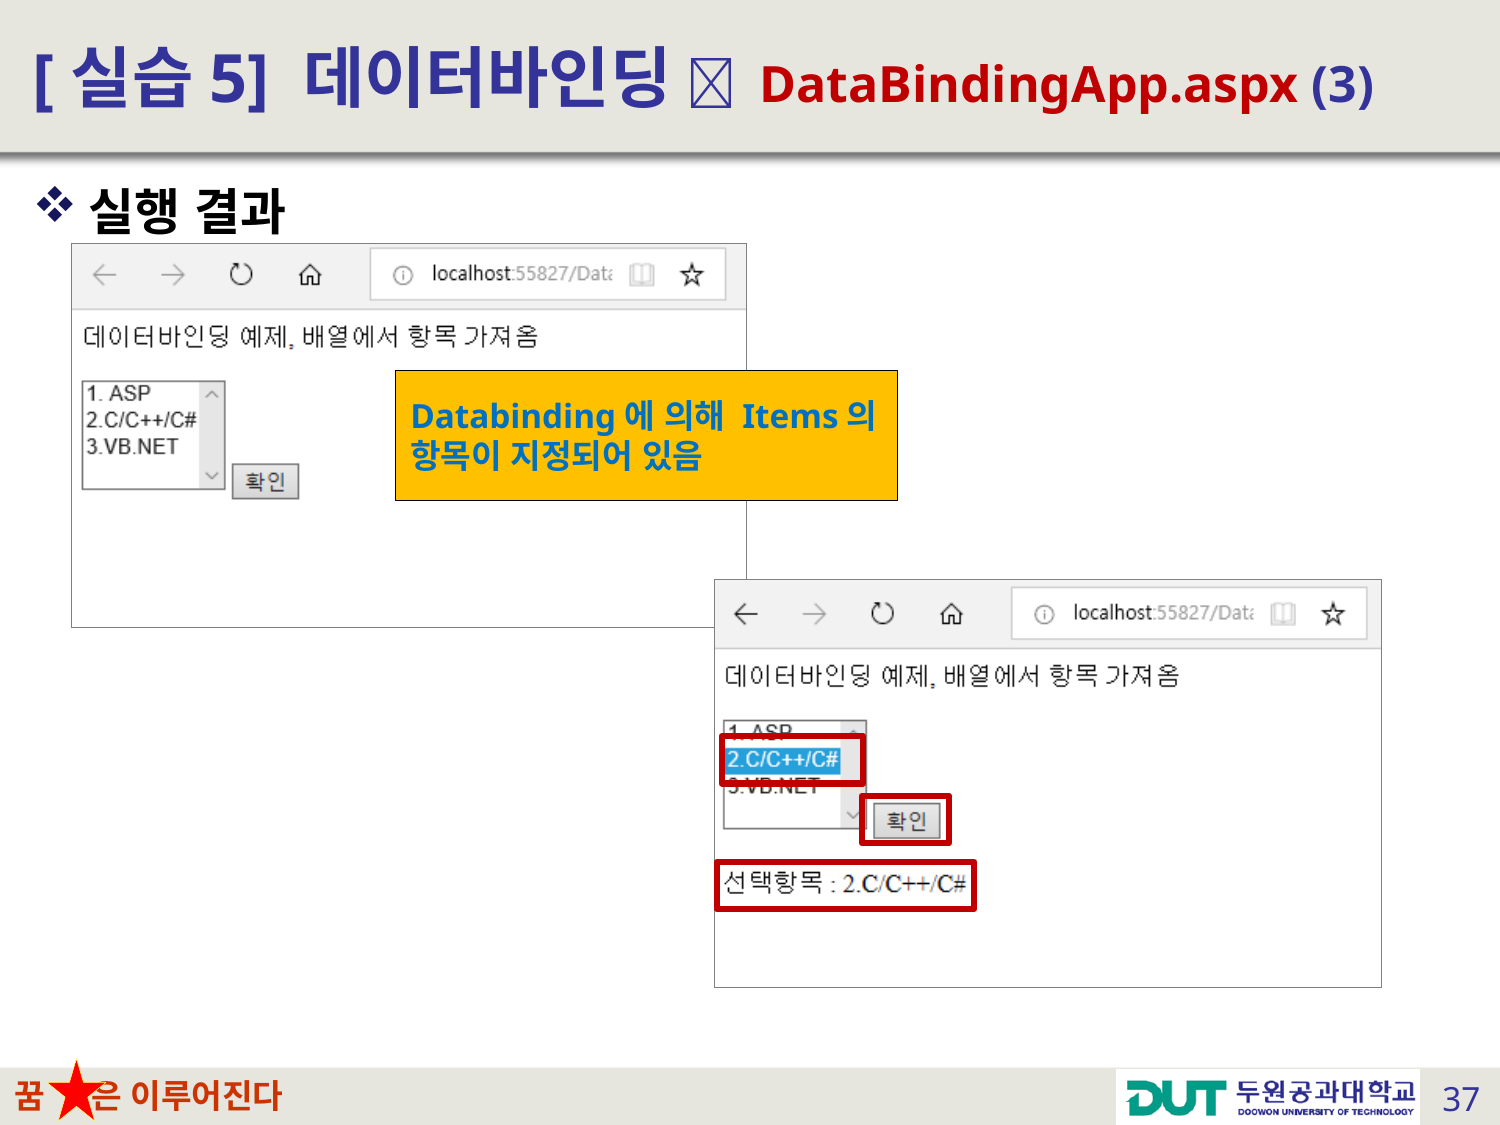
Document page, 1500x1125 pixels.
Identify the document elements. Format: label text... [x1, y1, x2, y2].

title [실습5] 데이터바인딩  DataBindingApp.aspx (3) [17, 8, 1483, 142]
text_box Databinding에 의해 Items의 항목이 지정되어 있음 [751, 369, 900, 503]
picture [0, 0, 1500, 173]
list 실행 결과 [17, 160, 1487, 1067]
picture [0, 1066, 1500, 1125]
picture [100, 1085, 113, 1090]
picture [71, 243, 1382, 988]
